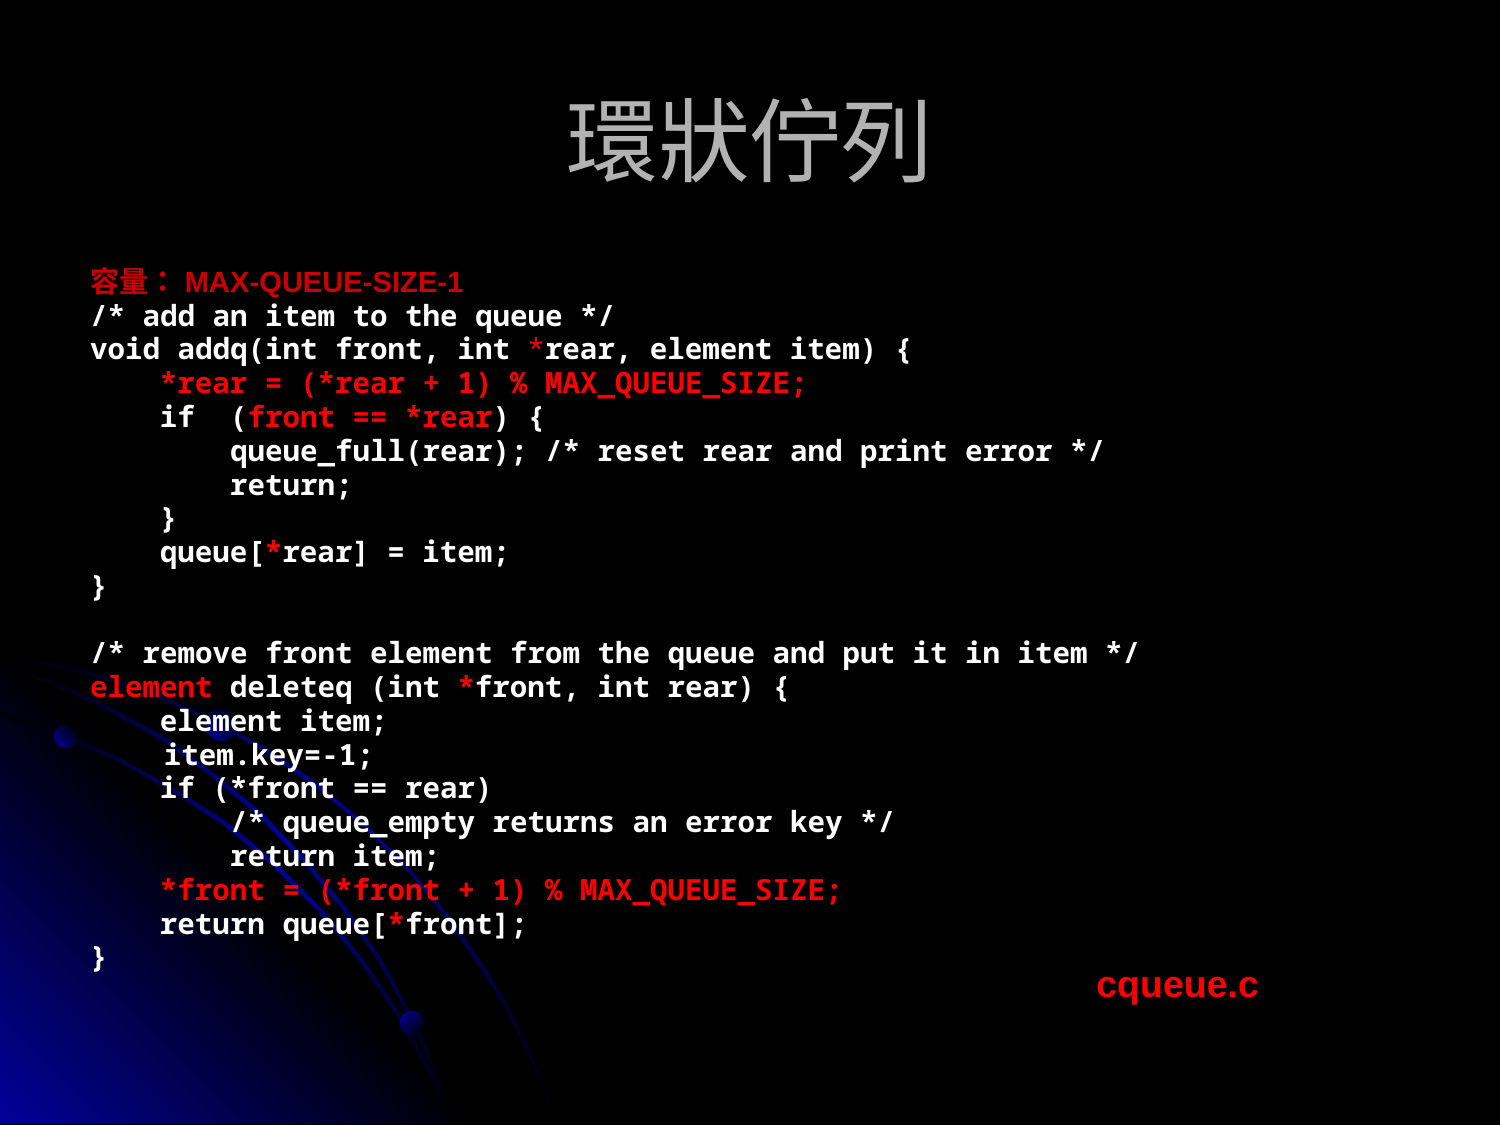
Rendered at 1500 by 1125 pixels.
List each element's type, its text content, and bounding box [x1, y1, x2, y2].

title 環狀佇列 [75, 45, 1425, 233]
list 容量：MAX-QUEUE-SIZE-1 /* add an item to the queue */ void addq(int front, int *rear, element item) { *rear = (*rear + 1) % MAX_QUEUE_SIZE; if (front == *rear) { queue_full(rear); /* reset rear and print error */ return; } queue[*rear] = item; } /* remove front element from the queue and put it in item */ element deleteq (int *front, int rear) { element item; item.key=-1; if (*front == rear) /* queue_empty returns an error key */ return item; *front = (*front + 1) % MAX_QUEUE_SIZE; return queue[*front]; } [75, 262, 1424, 1047]
text_box cqueue.c [1081, 952, 1274, 1012]
